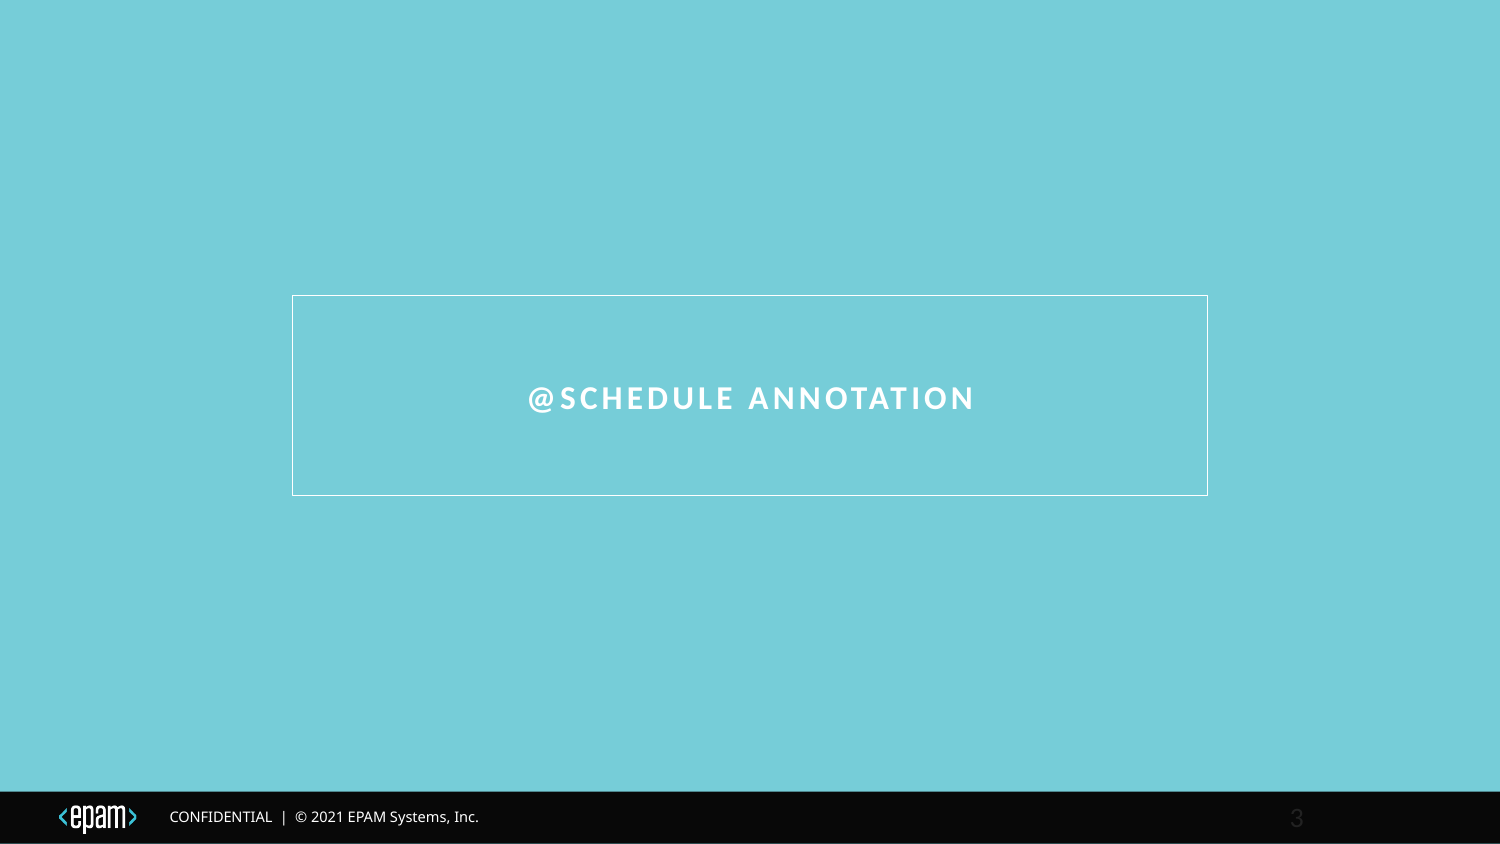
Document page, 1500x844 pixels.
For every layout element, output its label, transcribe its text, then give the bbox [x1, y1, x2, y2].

title @Schedule annotation [292, 295, 1208, 496]
slide_number 3 [1274, 791, 1500, 844]
